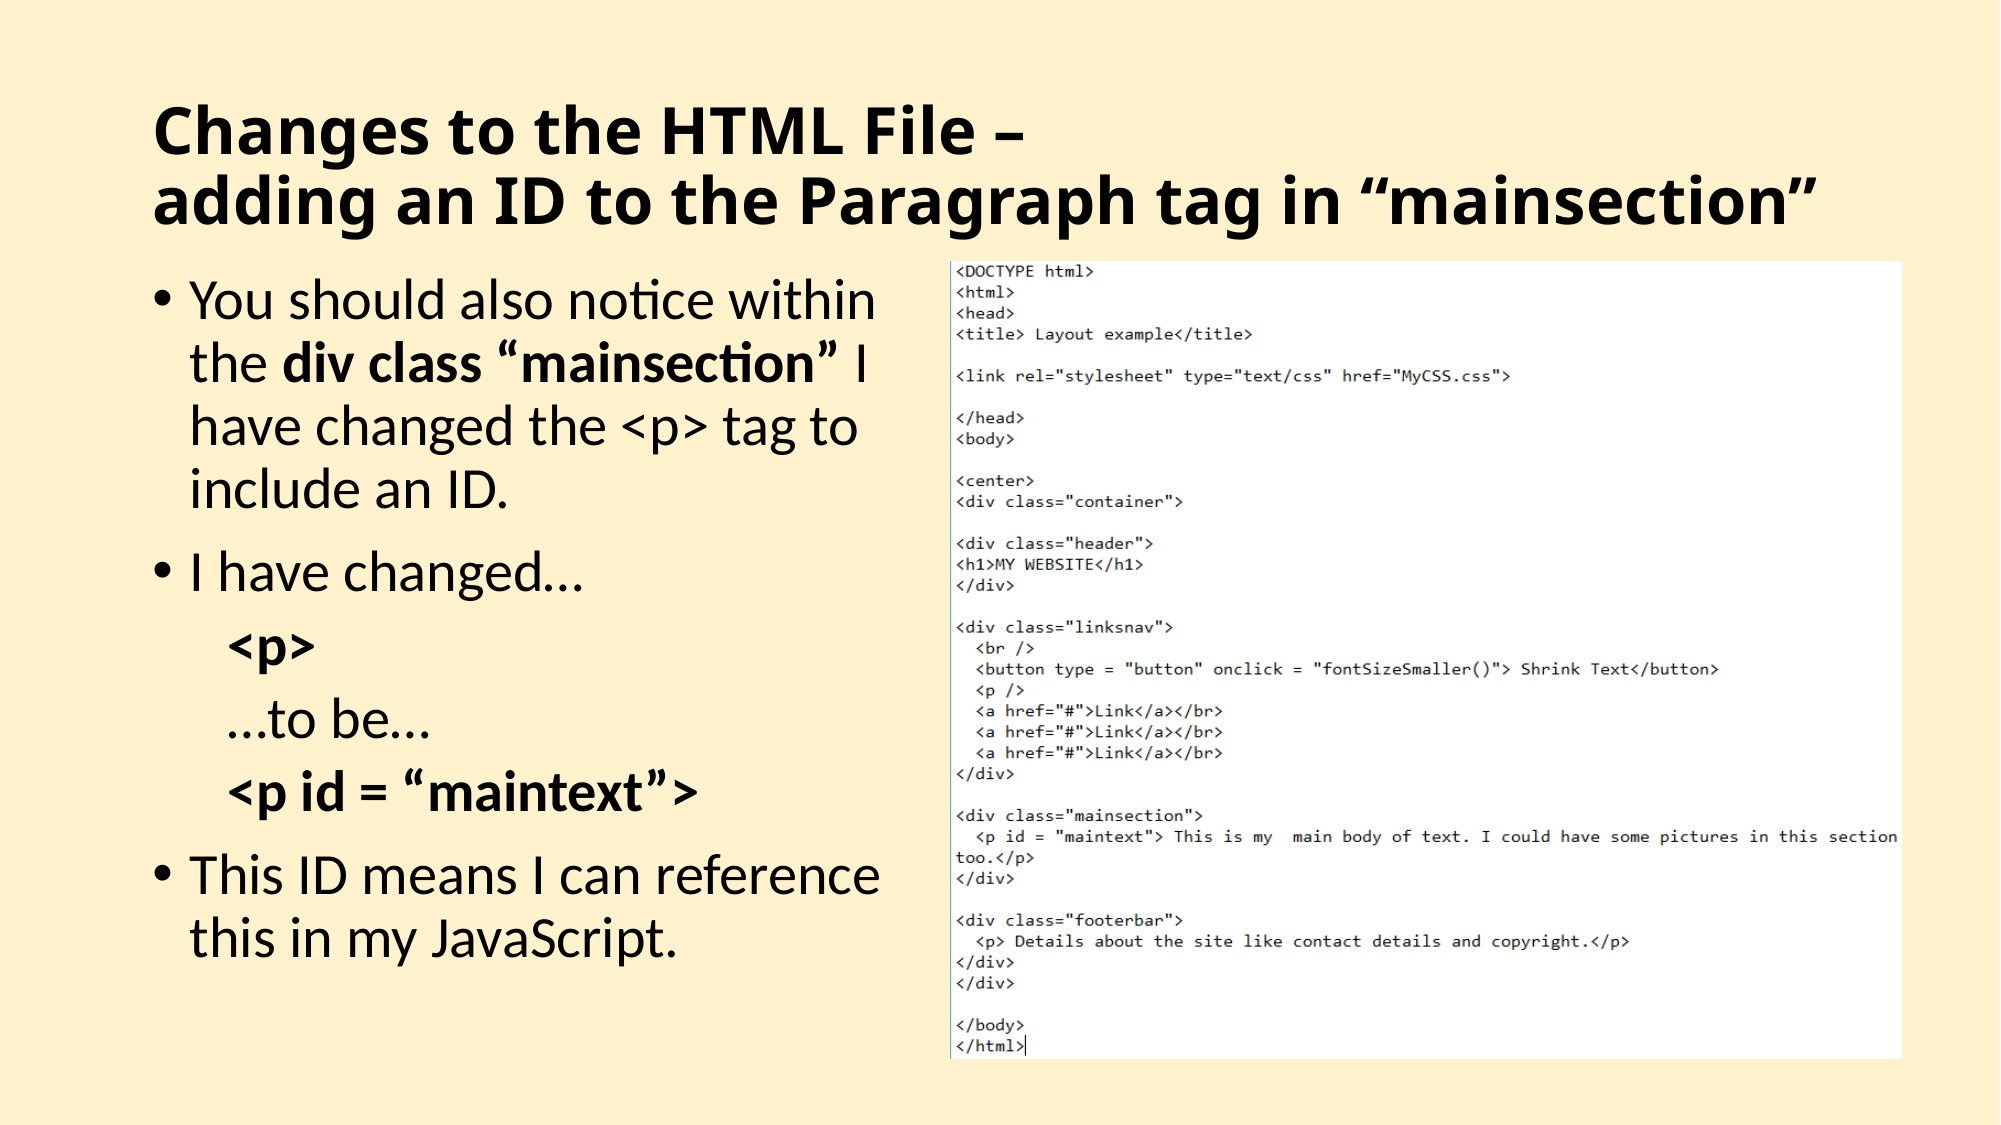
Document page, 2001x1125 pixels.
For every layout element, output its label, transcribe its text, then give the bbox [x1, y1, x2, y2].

title Changes to the HTML File – adding an ID to the Paragraph tag in “mainsection” [137, 59, 1863, 278]
picture [950, 261, 1903, 1059]
list You should also notice within the div class “mainsection” I have changed the <p> tag to include an ID. I have changed… <p> …to be… <p id = “maintext”> This ID means I can reference this in my JavaScript. [137, 261, 911, 1067]
